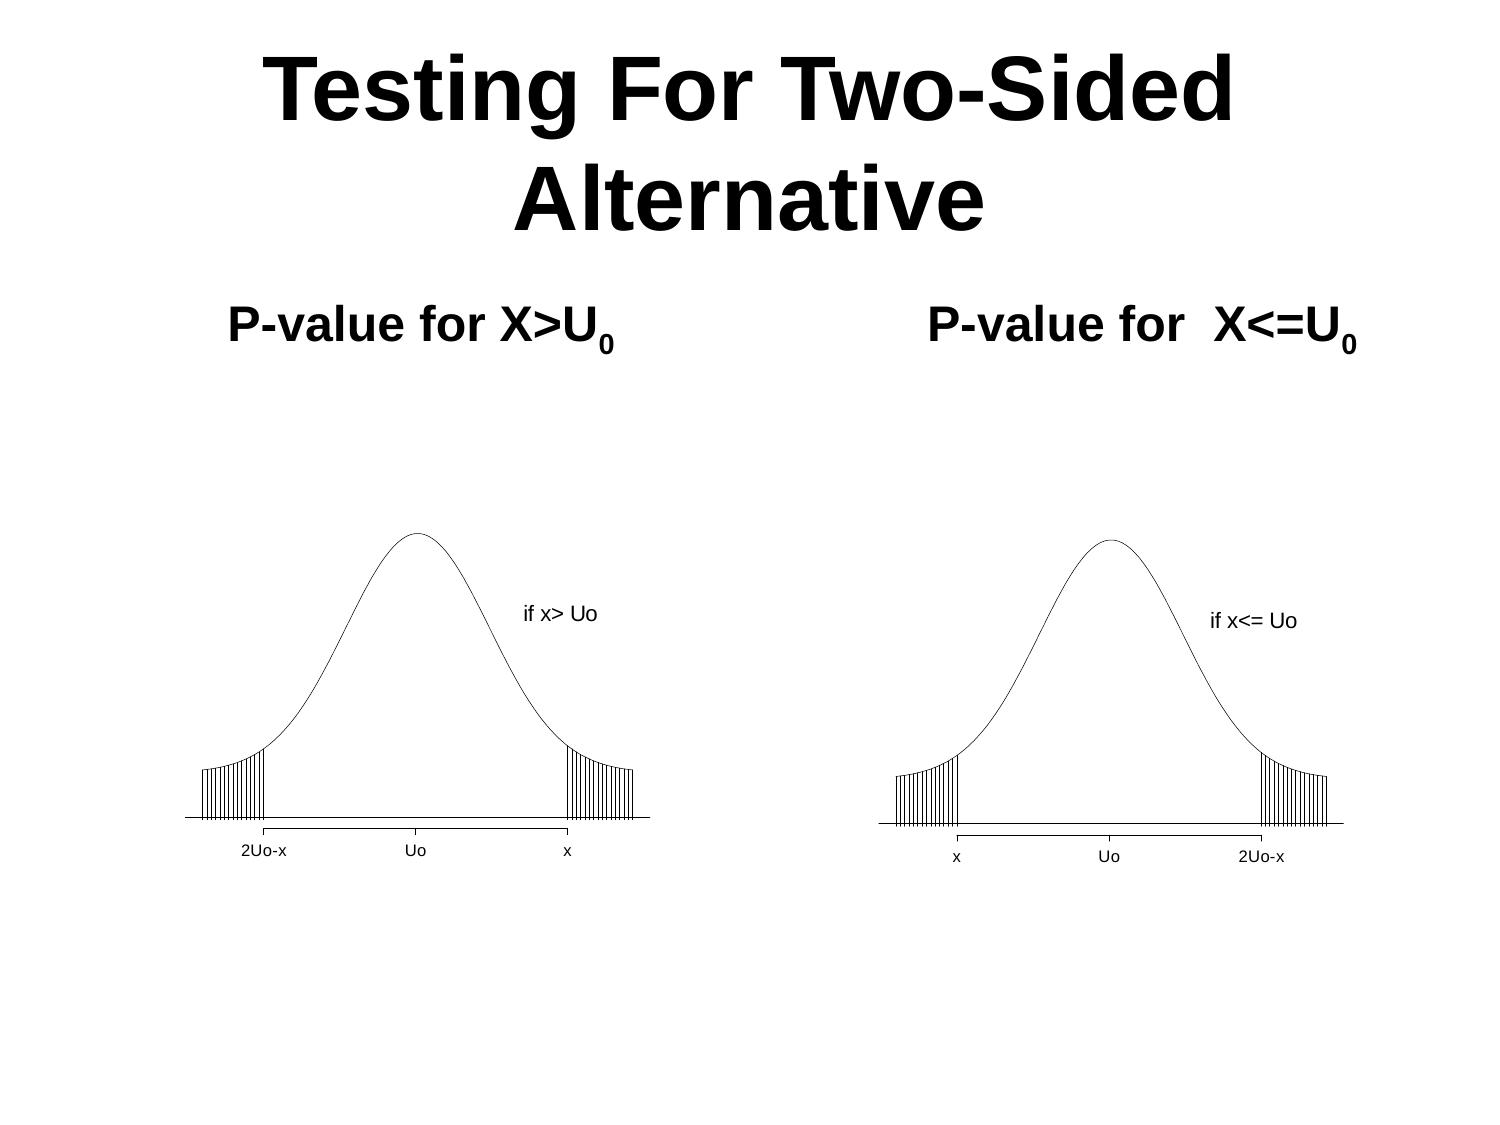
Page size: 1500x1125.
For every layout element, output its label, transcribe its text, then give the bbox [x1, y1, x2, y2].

title Testing For Two-Sided Alternative [74, 44, 1426, 233]
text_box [824, 474, 1376, 901]
list P-value for X<=U0 [761, 251, 1426, 438]
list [131, 468, 682, 894]
list P-value for X>U0 [62, 249, 726, 438]
